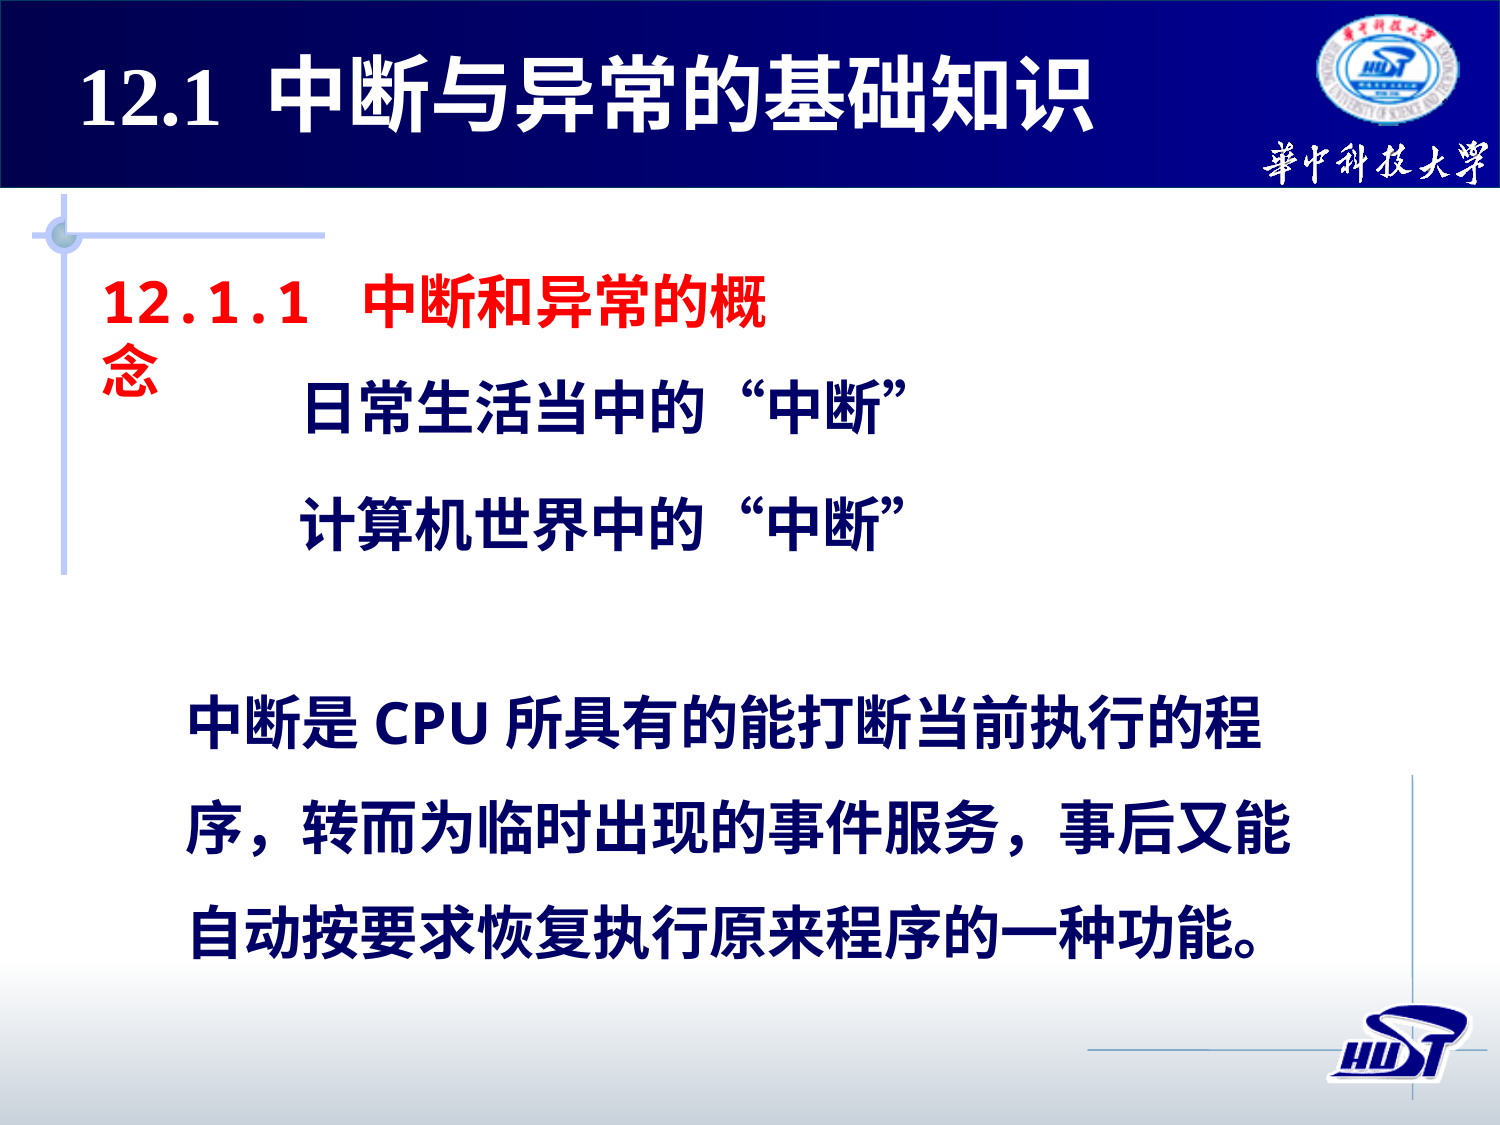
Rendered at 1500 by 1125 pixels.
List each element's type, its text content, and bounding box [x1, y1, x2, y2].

picture [1316, 14, 1460, 126]
text_box 日常生活当中的“中断” [284, 377, 985, 449]
text_box 中断是CPU所具有的能打断当前执行的程序，转而为临时出现的事件服务，事后又能自动按要求恢复执行原来程序的一种功能。 [170, 643, 1330, 974]
picture [1262, 140, 1488, 185]
text_box 12.1.1 中断和异常的概念 [86, 257, 832, 413]
title 12.1 中断与异常的基础知识 [62, 42, 1247, 150]
text_box 计算机世界中的“中断” [283, 494, 984, 566]
